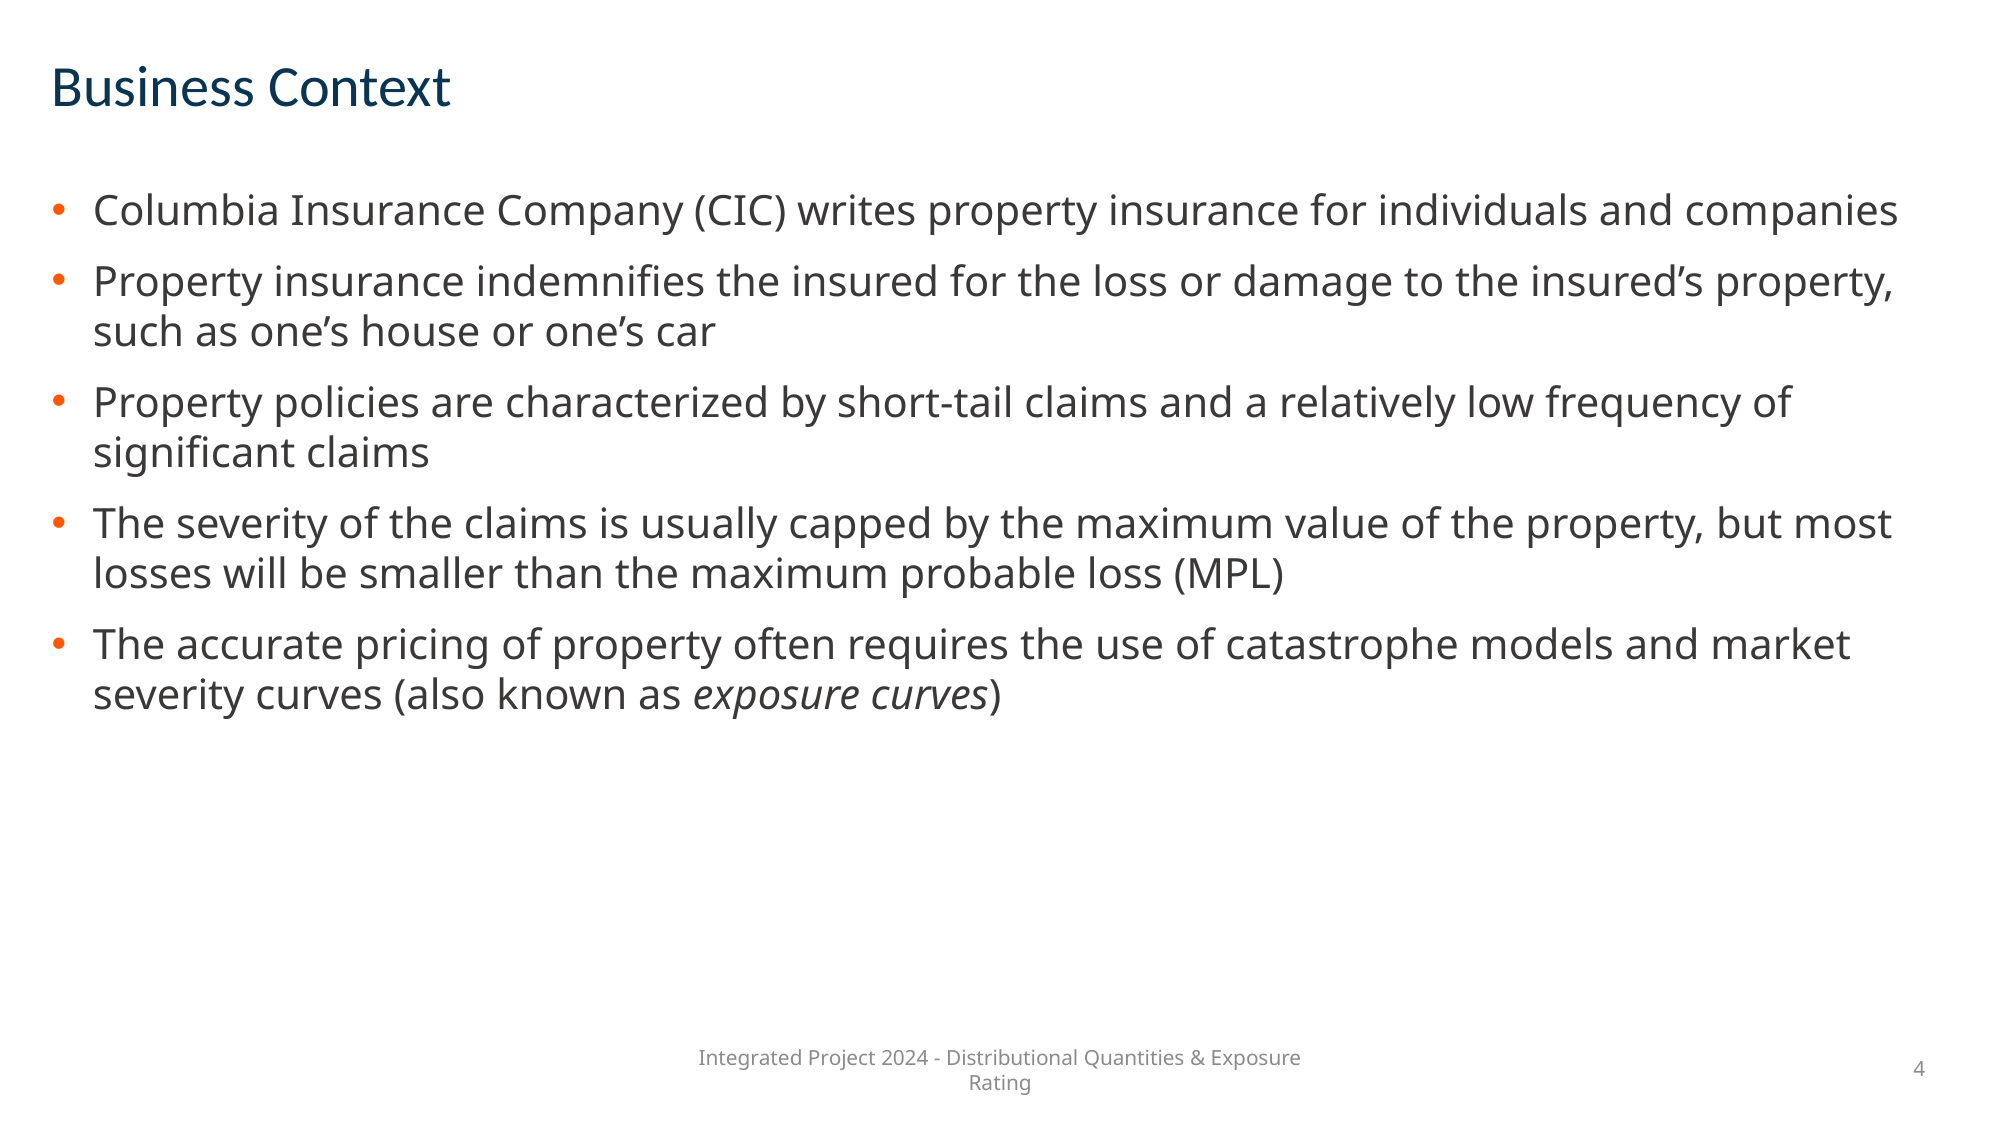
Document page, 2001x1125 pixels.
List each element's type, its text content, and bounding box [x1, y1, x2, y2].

title Business Context [36, 40, 1938, 134]
slide_number 4 [1473, 1040, 1941, 1100]
list Columbia Insurance Company (CIC) writes property insurance for individuals and companies Property insurance indemnifies the insured for the loss or damage to the insured’s property, such as one’s house or one’s car Property policies are characterized by short-tail claims and a relatively low frequency of significant claims The severity of the claims is usually capped by the maximum value of the property, but most losses will be smaller than the maximum probable loss (MPL) The accurate pricing of property often requires the use of catastrophe models and market severity curves (also known as exposure curves) [36, 176, 1952, 1037]
footer Integrated Project 2024 - Distributional Quantities & Exposure Rating [683, 1040, 1317, 1100]
